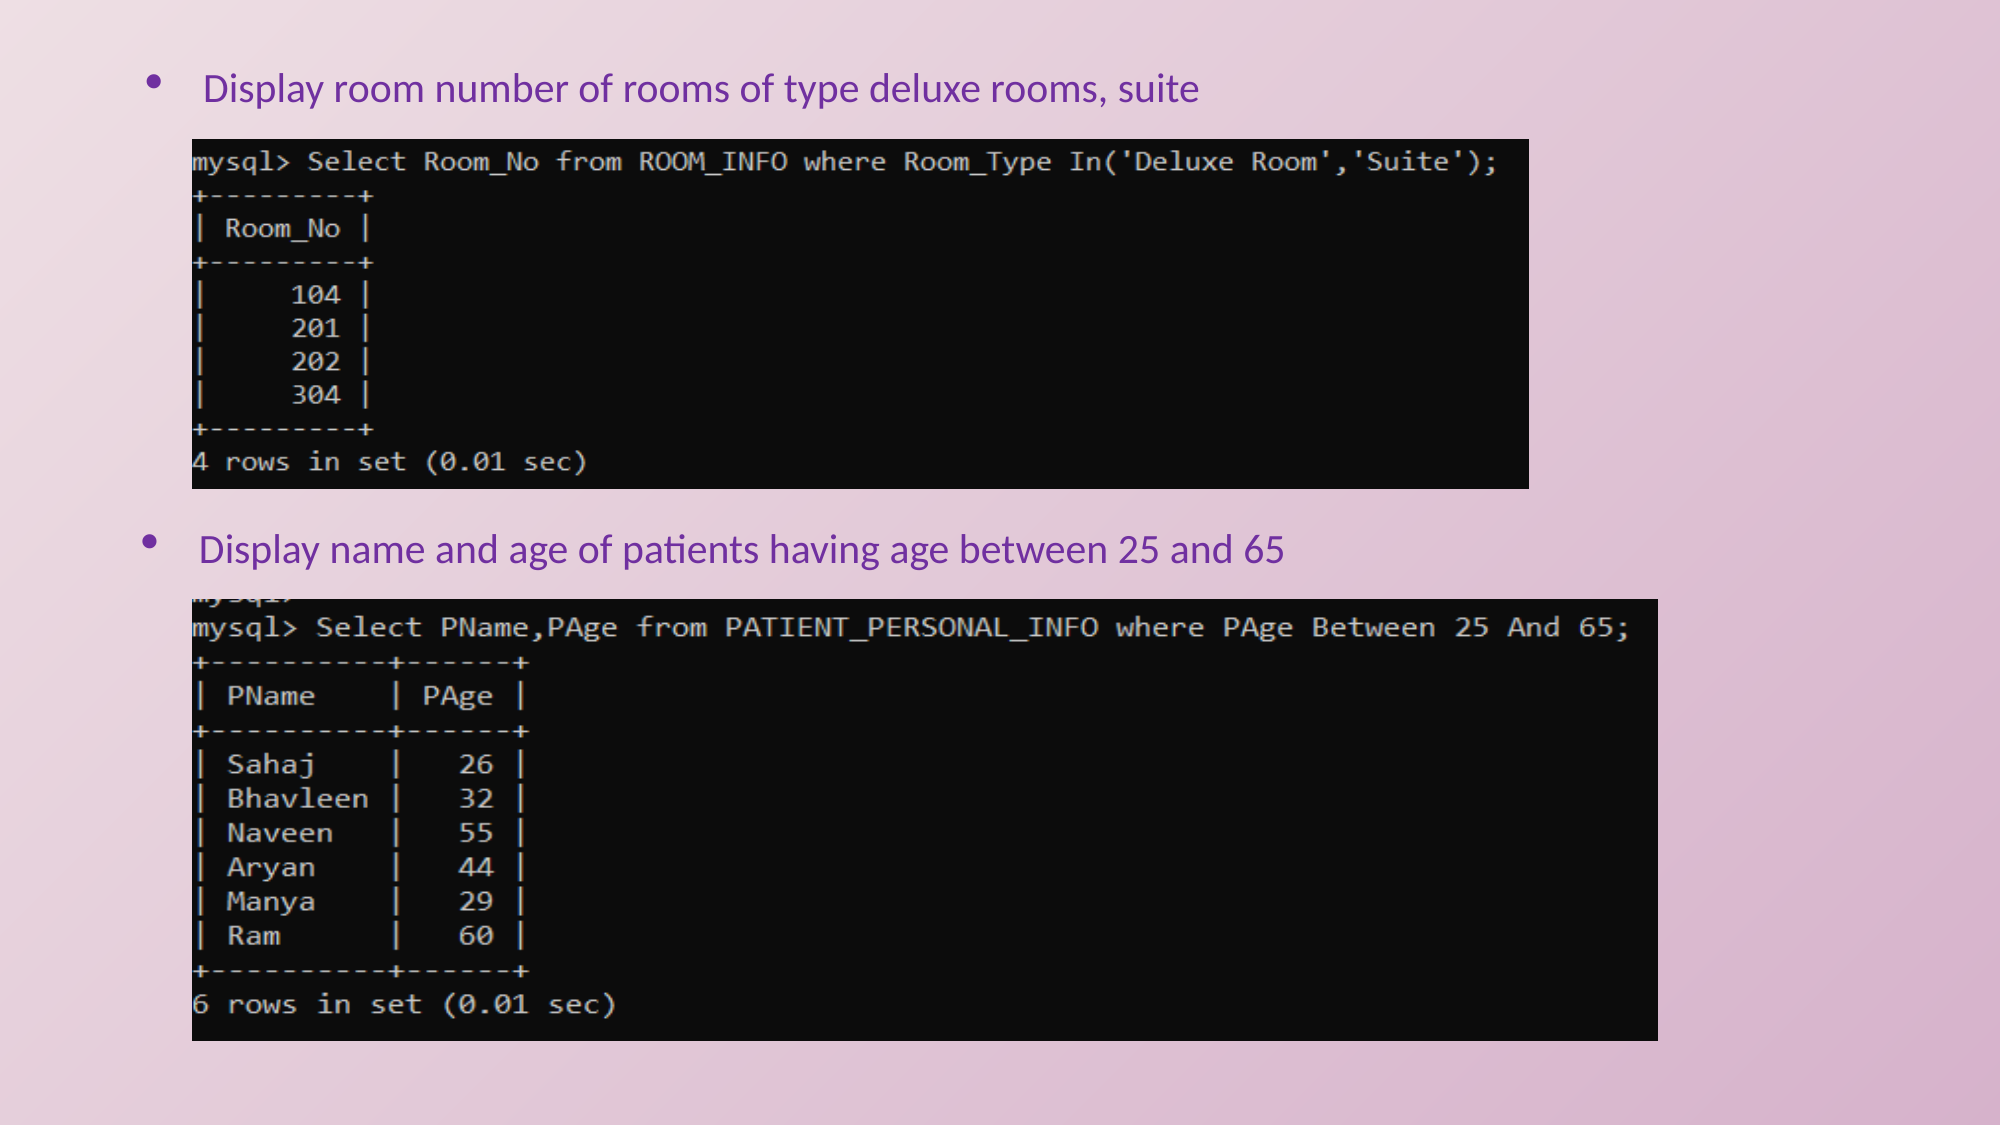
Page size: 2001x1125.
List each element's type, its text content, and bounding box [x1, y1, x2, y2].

picture [192, 139, 1529, 489]
text_box Display room number of rooms of type deluxe rooms, suite [132, 50, 1216, 119]
picture [192, 599, 1658, 1041]
text_box Display name and age of patients having age between 25 and 65 [127, 510, 1764, 579]
